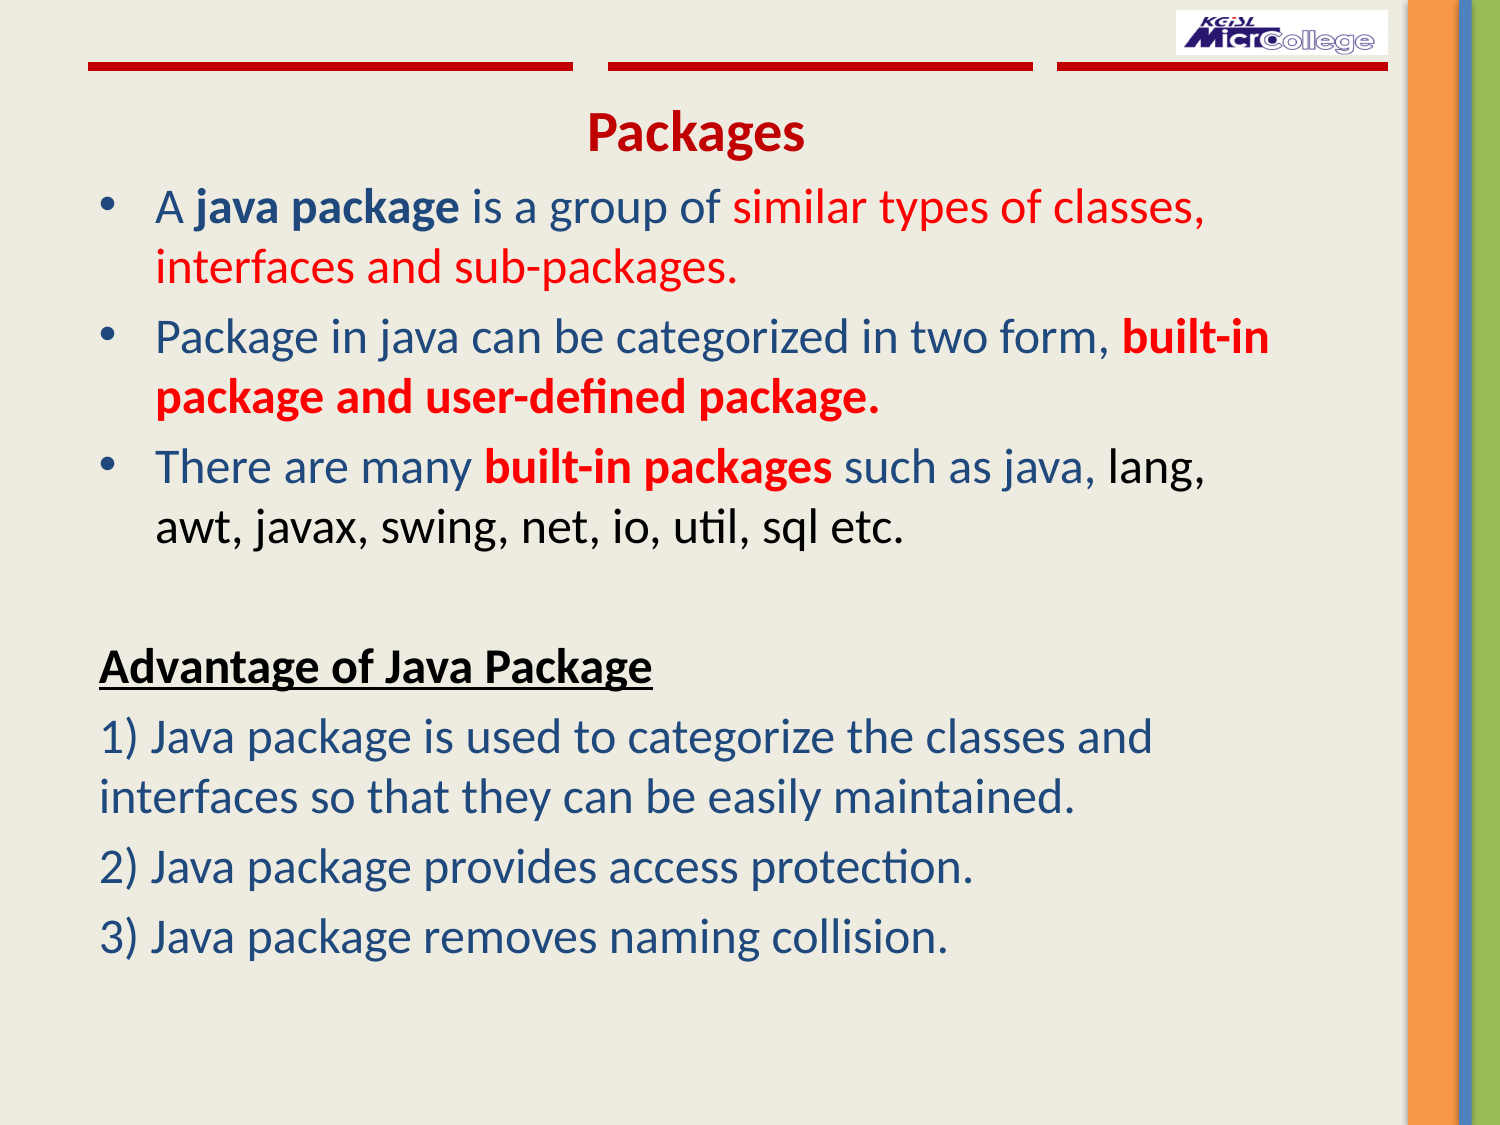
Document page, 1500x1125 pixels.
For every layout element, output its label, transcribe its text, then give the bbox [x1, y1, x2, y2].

picture [1175, 10, 1389, 55]
list Packages A java package is a group of similar types of classes, interfaces and sub-packages. Package in java can be categorized in two form, built-in package and user-defined package. There are many built-in packages such as java, lang, awt, javax, swing, net, io, util, sql etc. Advantage of Java Package 1) Java package is used to categorize the classes and interfaces so that they can be easily maintained. 2) Java package provides access protection. 3) Java package removes naming collision. [84, 86, 1310, 1097]
